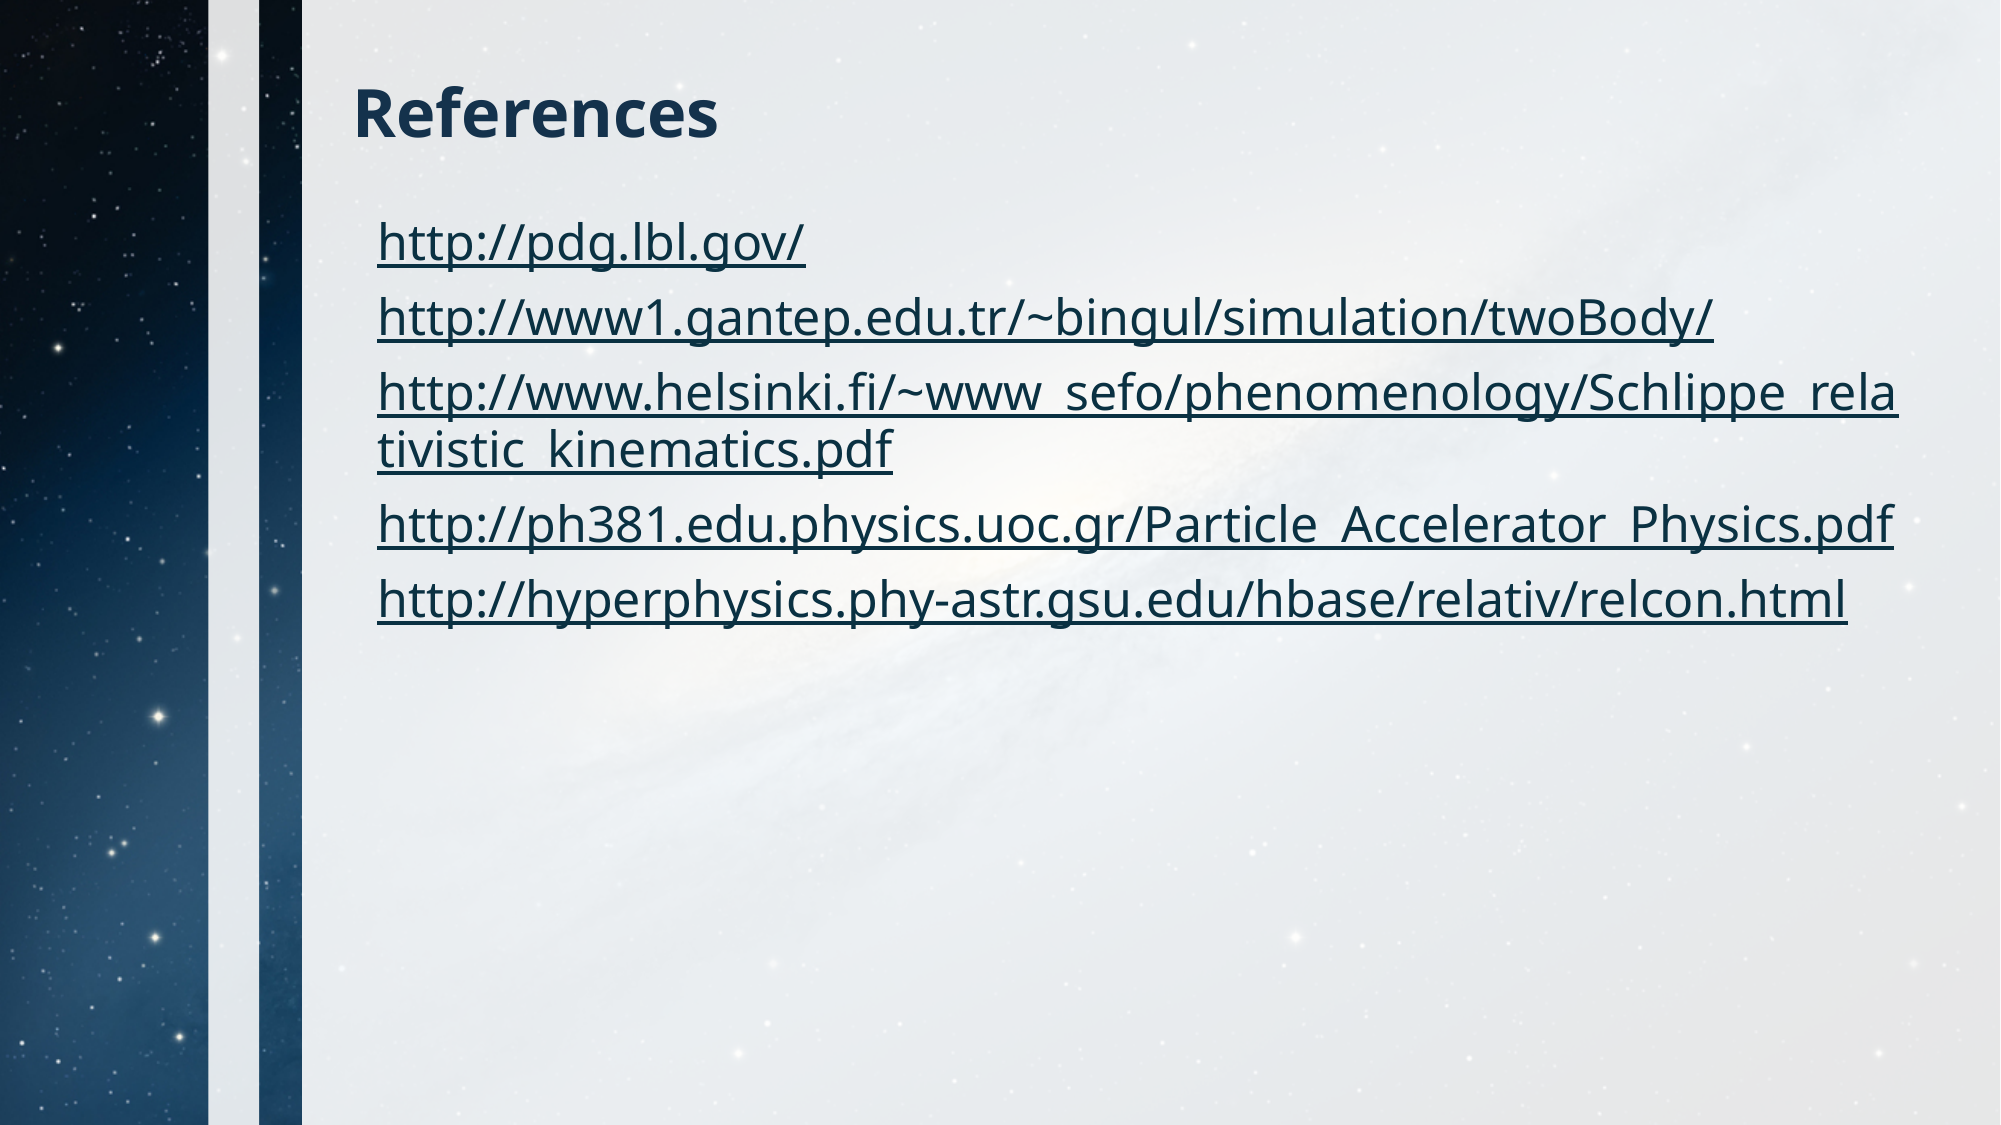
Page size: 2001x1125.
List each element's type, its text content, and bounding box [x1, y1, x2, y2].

list http://pdg.lbl.gov/ http://www1.gantep.edu.tr/~bingul/simulation/twoBody/ http://www.helsinki.fi/~www_sefo/phenomenology/Schlippe_relativistic_kinematics.pdf http://ph381.edu.physics.uoc.gr/Particle_Accelerator_Physics.pdf http://hyperphysics.phy-astr.gsu.edu/hbase/relativ/relcon.html [337, 188, 1919, 1043]
picture [0, 0, 208, 1125]
title References [337, 51, 1919, 167]
picture [260, 0, 302, 1125]
